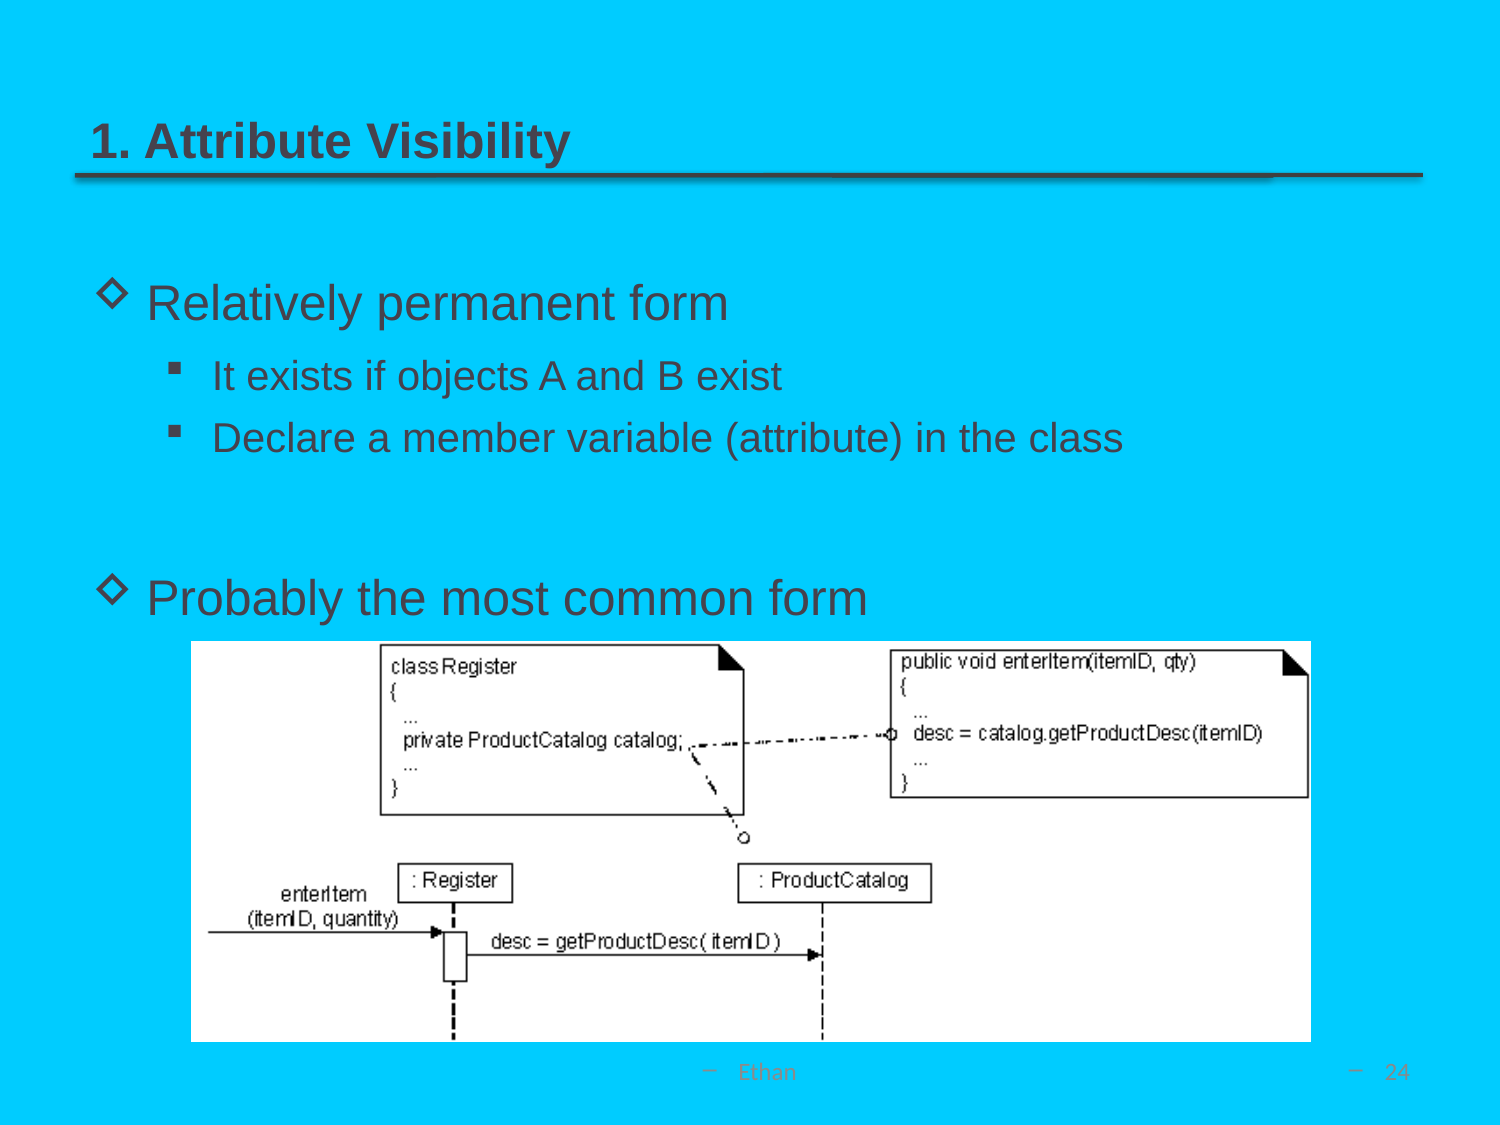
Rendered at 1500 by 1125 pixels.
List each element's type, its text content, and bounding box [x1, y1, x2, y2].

slide_number 24 [1074, 1042, 1425, 1103]
list Relatively permanent form It exists if objects A and B exist Declare a member variable (attribute) in the class Probably the most common form [75, 262, 1425, 1005]
footer Ethan [512, 1051, 988, 1103]
title 1. Attribute Visibility [75, 45, 1272, 233]
picture [192, 642, 1310, 1041]
